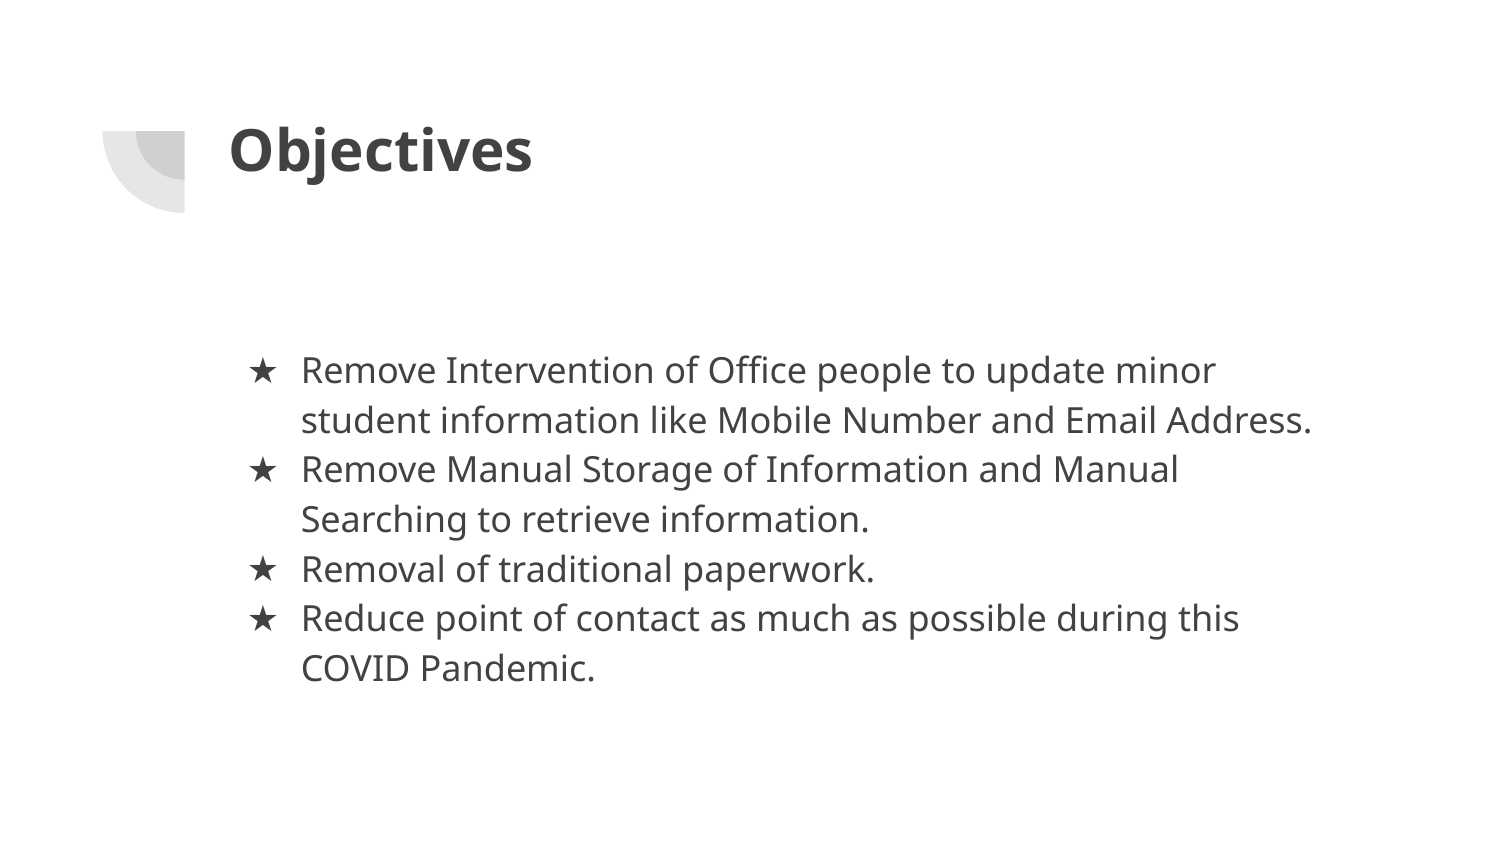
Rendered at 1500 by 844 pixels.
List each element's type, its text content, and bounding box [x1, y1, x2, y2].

title Objectives [213, 98, 1368, 263]
list Remove Intervention of Office people to update minor student information like Mobile Number and Email Address. Remove Manual Storage of Information and Manual Searching to retrieve information. Removal of traditional paperwork. Reduce point of contact as much as possible during this COVID Pandemic. [213, 326, 1368, 744]
